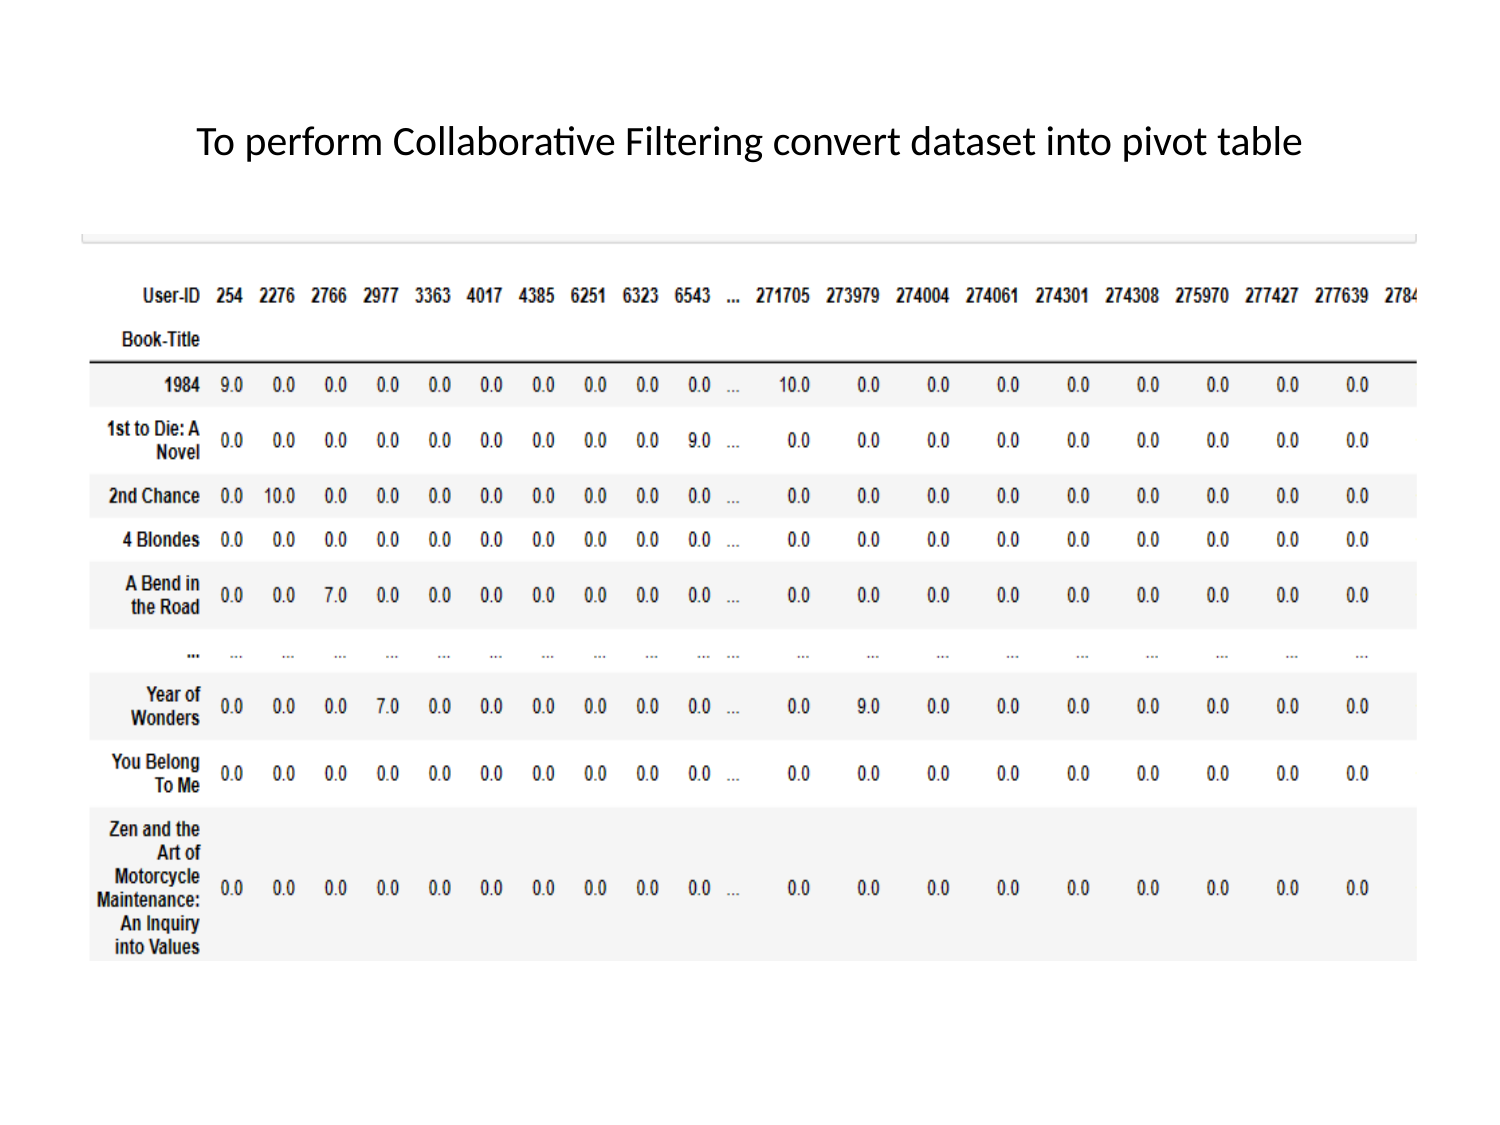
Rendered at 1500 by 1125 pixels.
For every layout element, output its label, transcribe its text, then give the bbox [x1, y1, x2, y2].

title To perform Collaborative Filtering convert dataset into pivot table [75, 45, 1425, 233]
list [74, 234, 1426, 962]
